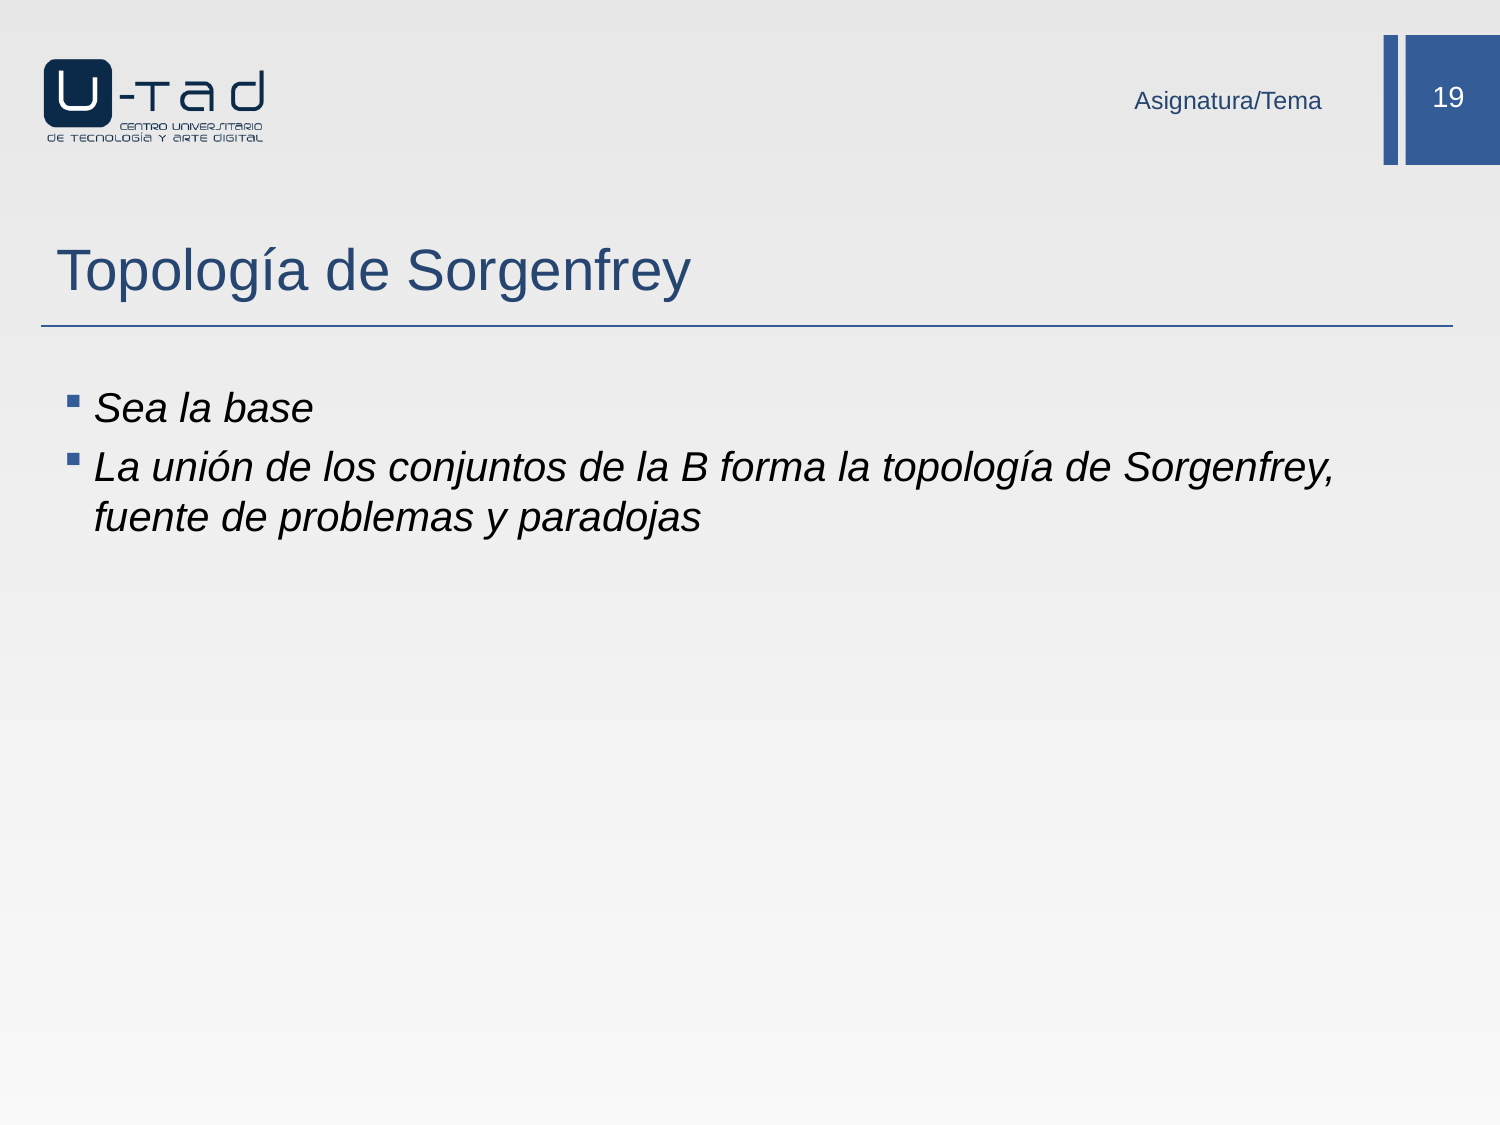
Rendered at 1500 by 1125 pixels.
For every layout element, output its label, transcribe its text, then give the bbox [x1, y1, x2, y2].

title Topología de Sorgenfrey [41, 208, 1453, 327]
footer Asignatura/Tema [747, 78, 1338, 128]
picture [17, 49, 290, 151]
